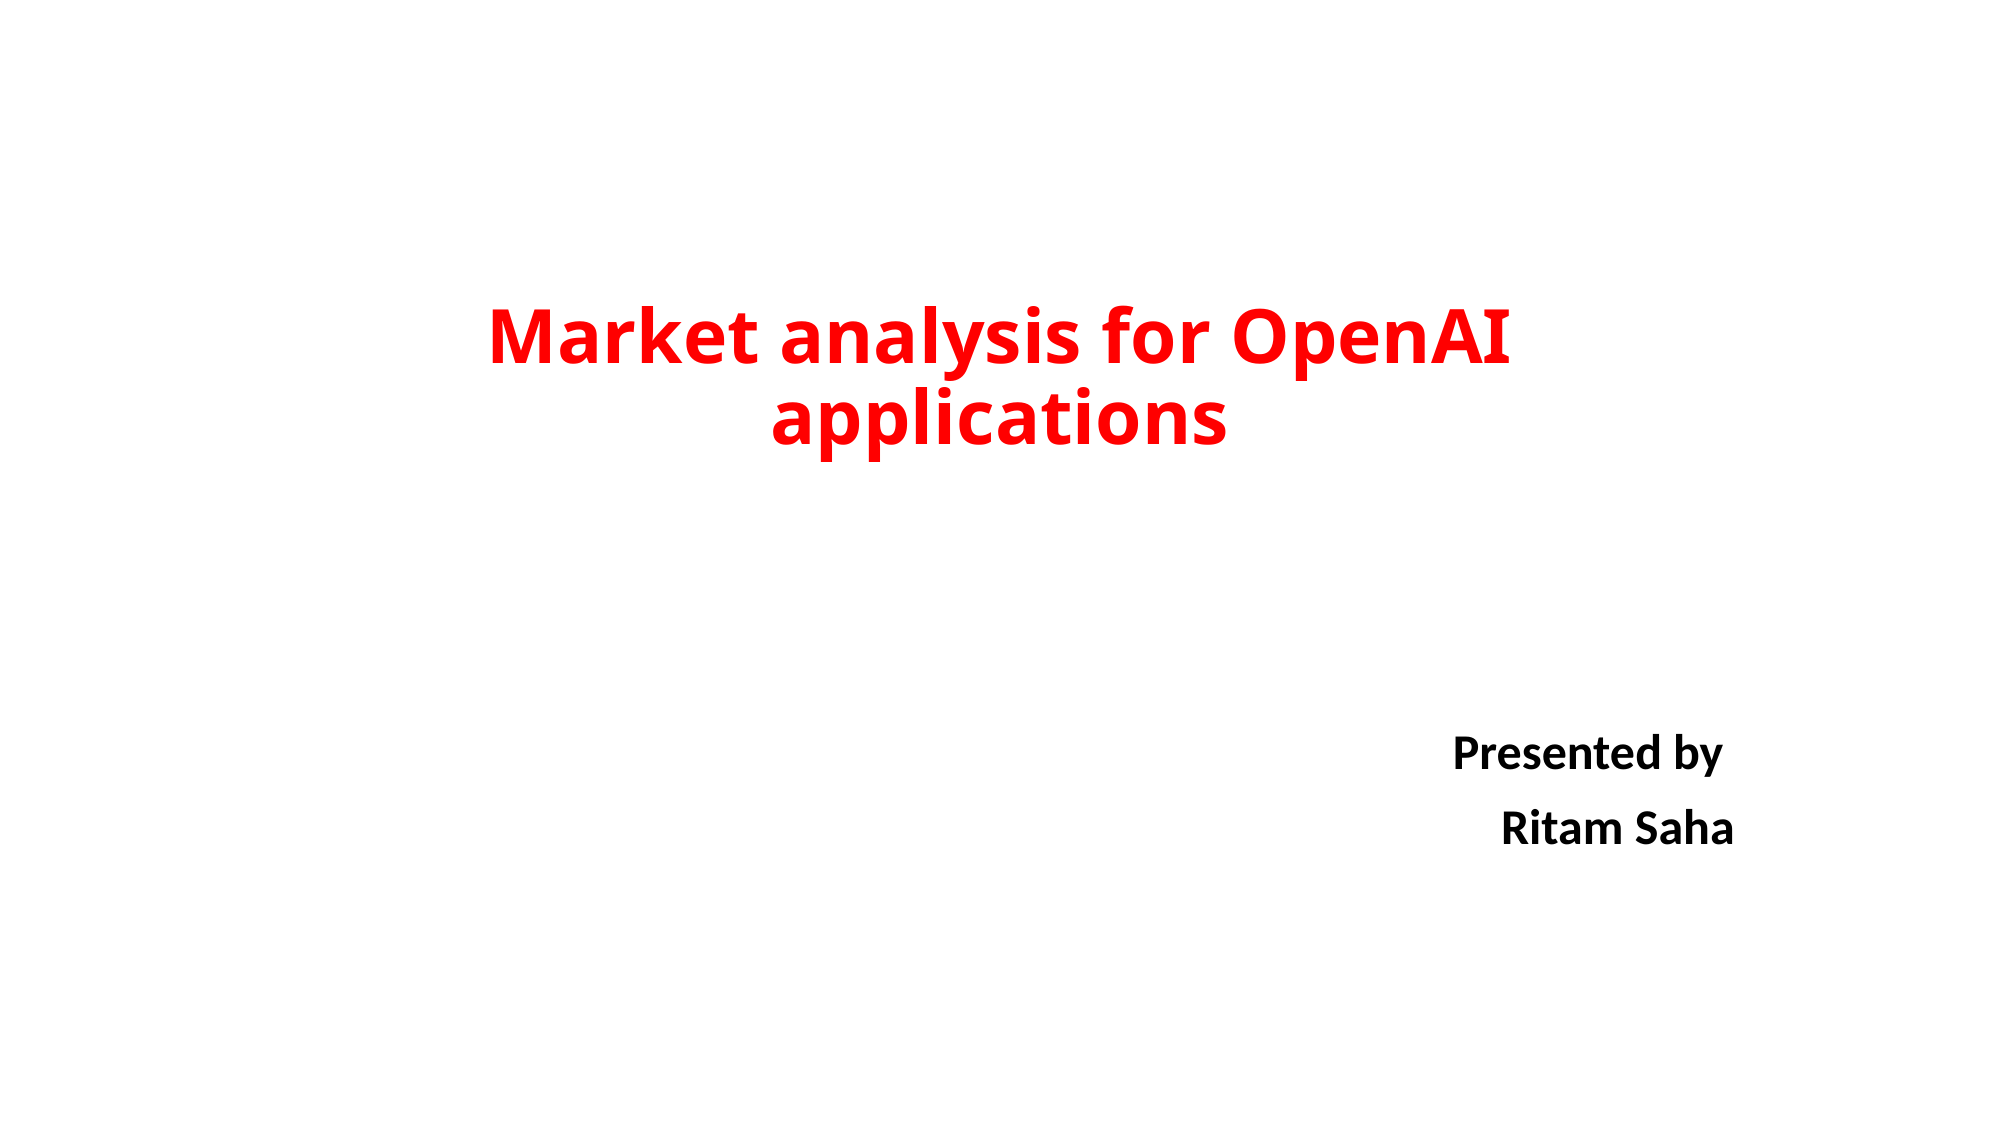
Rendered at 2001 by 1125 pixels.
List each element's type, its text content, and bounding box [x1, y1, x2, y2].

title Market analysis for OpenAI applications [249, 184, 1750, 576]
subtitle Presented by Ritam Saha [249, 590, 1750, 863]
